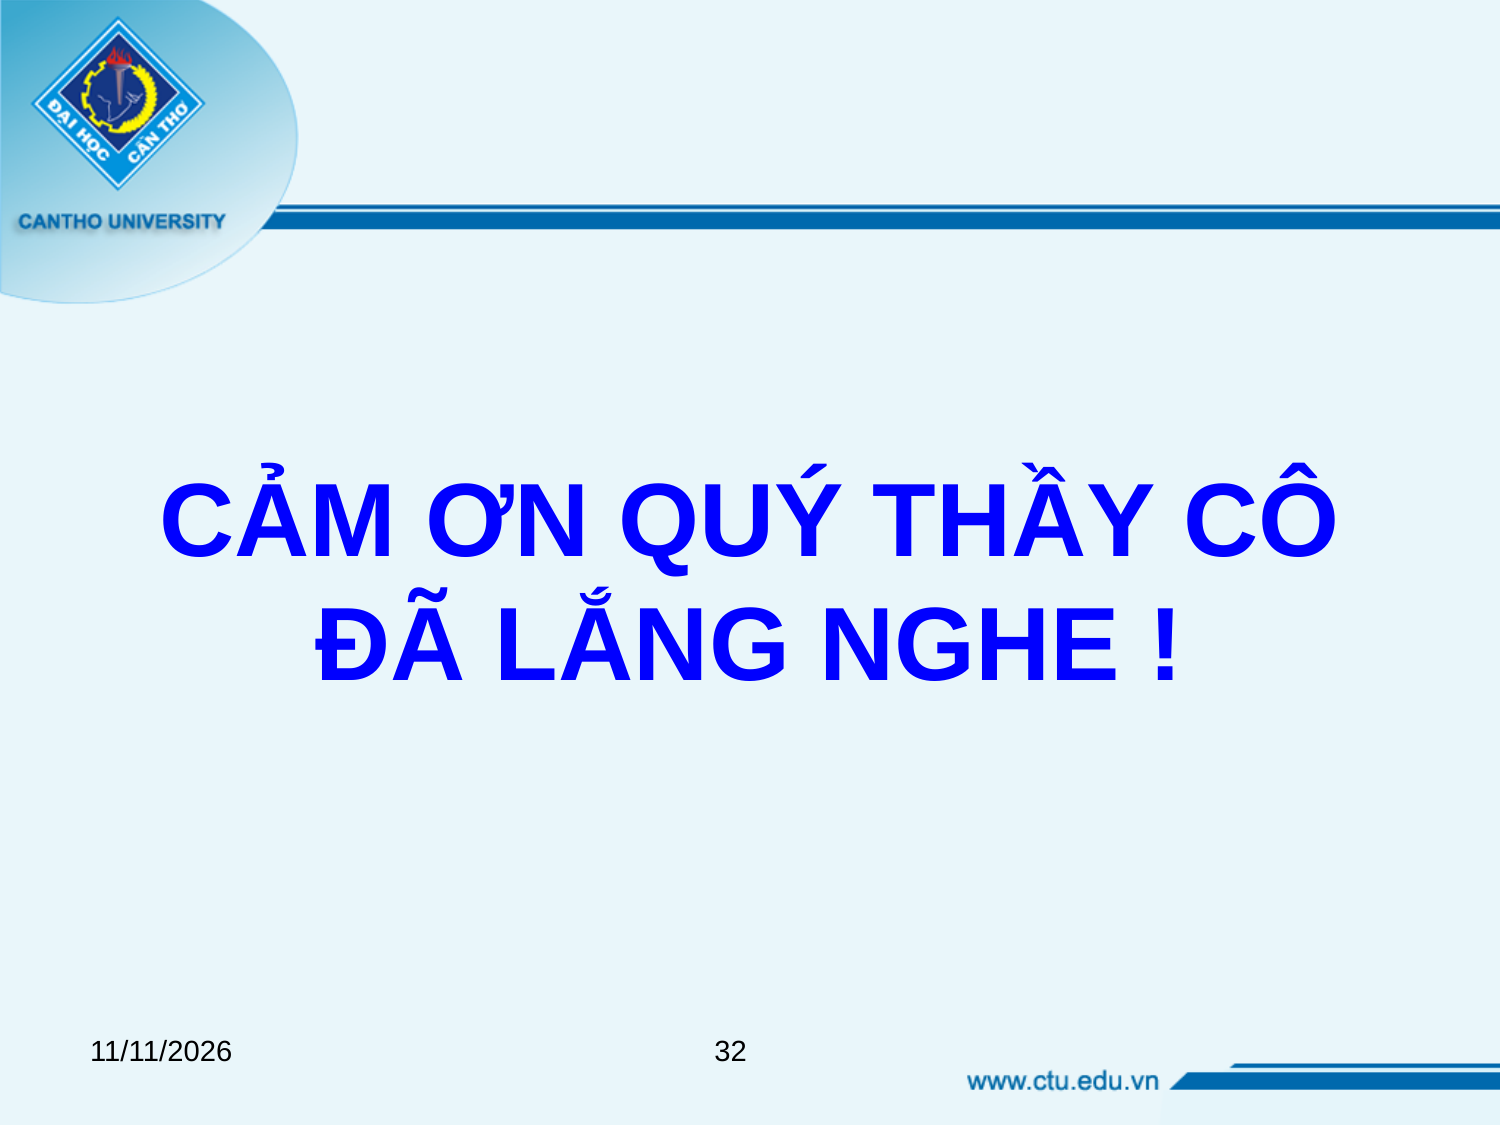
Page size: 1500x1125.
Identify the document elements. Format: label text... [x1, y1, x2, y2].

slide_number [75, 1024, 425, 1103]
picture [0, 0, 1500, 1125]
text_box CẢM ƠN QUÝ THẦY CÔ ĐÃ LẮNG NGHE ! [123, 444, 1376, 740]
slide_number 32 [425, 1024, 762, 1103]
